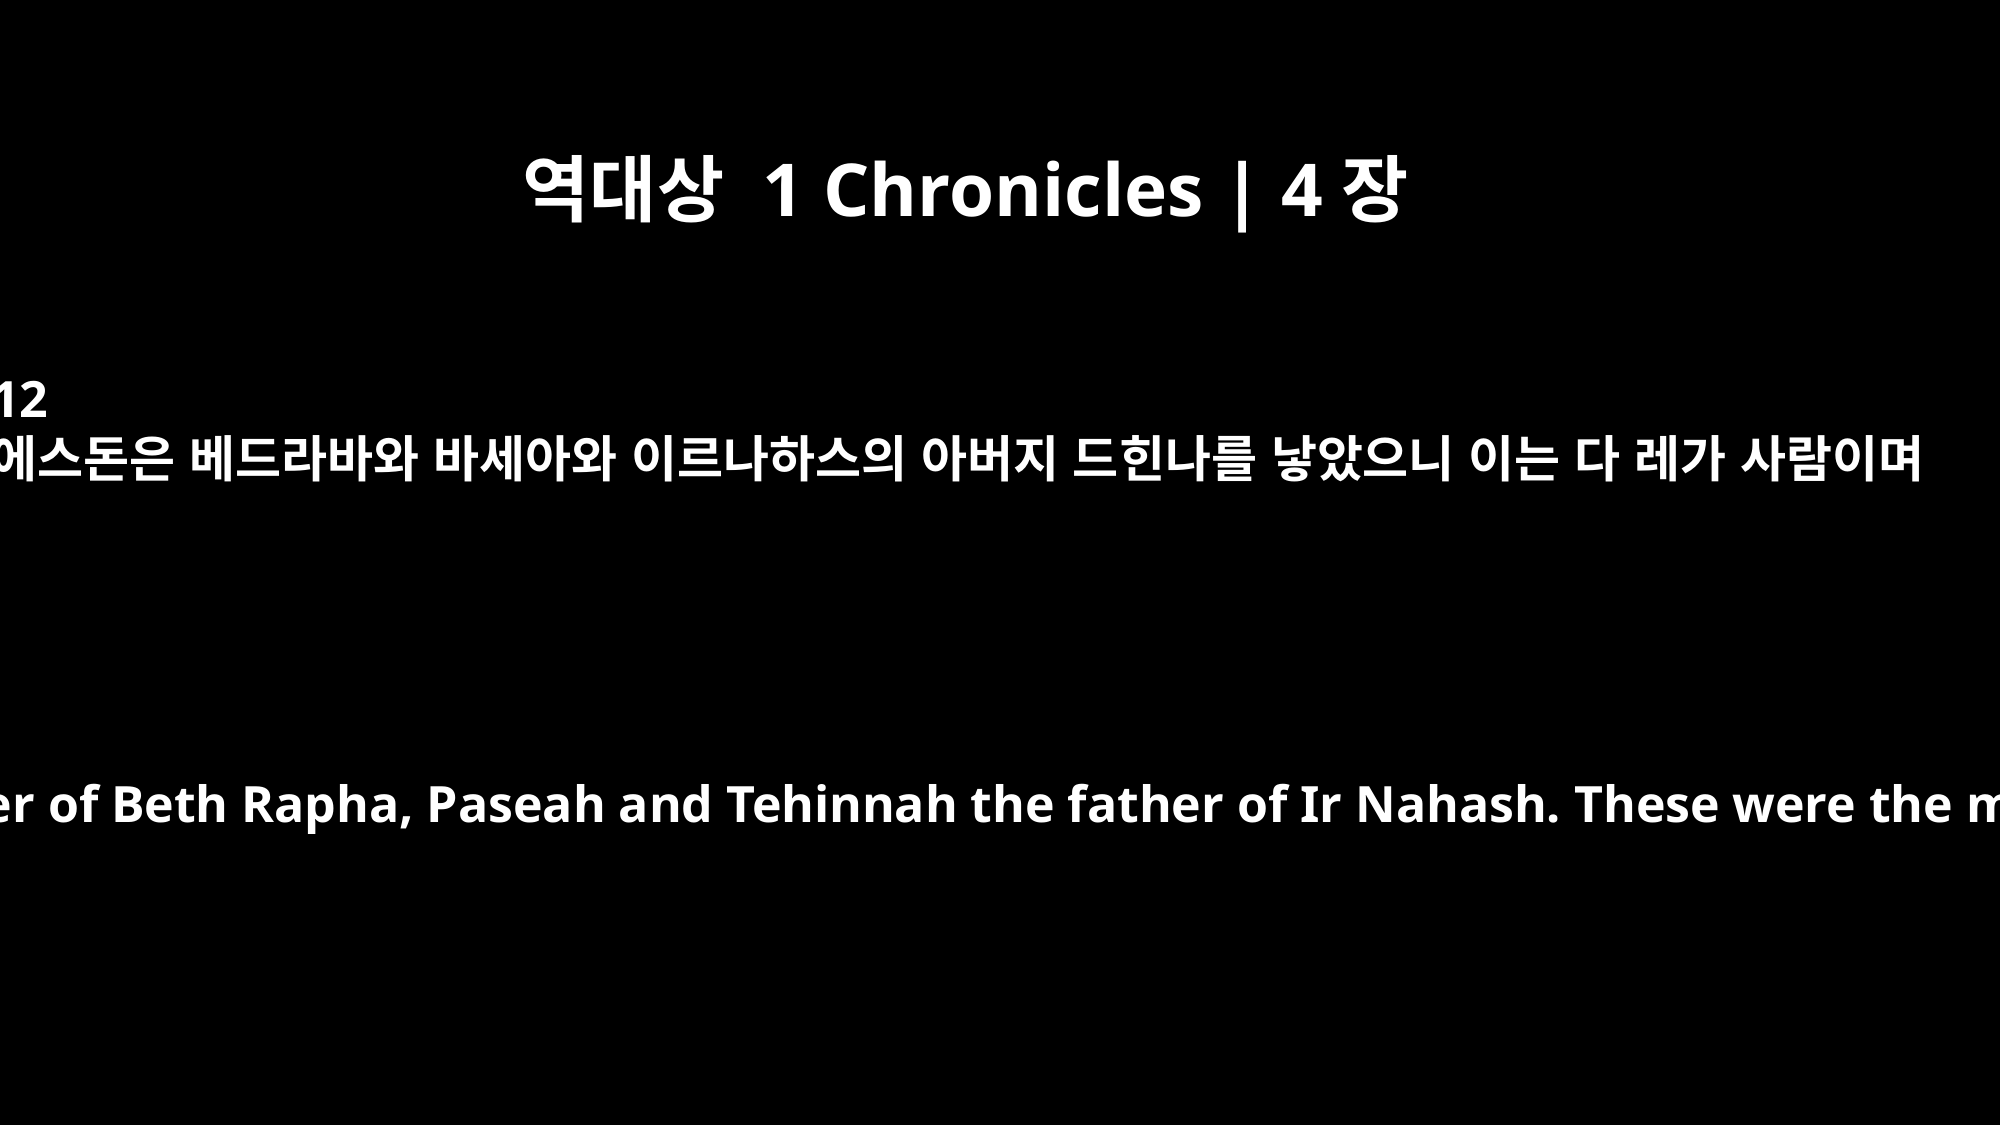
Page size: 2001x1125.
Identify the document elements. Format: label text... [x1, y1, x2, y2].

text_box Eshton was the father of Beth Rapha, Paseah and Tehinnah the father of Ir Nahash. These were the men of Recah. [0, 764, 2000, 840]
text_box 12 에스돈은 베드라바와 바세아와 이르나하스의 아버지 드힌나를 낳았으니 이는 다 레가 사람이며 [0, 359, 1941, 495]
text_box 역대상 1 Chronicles | 4장 [507, 136, 1424, 239]
